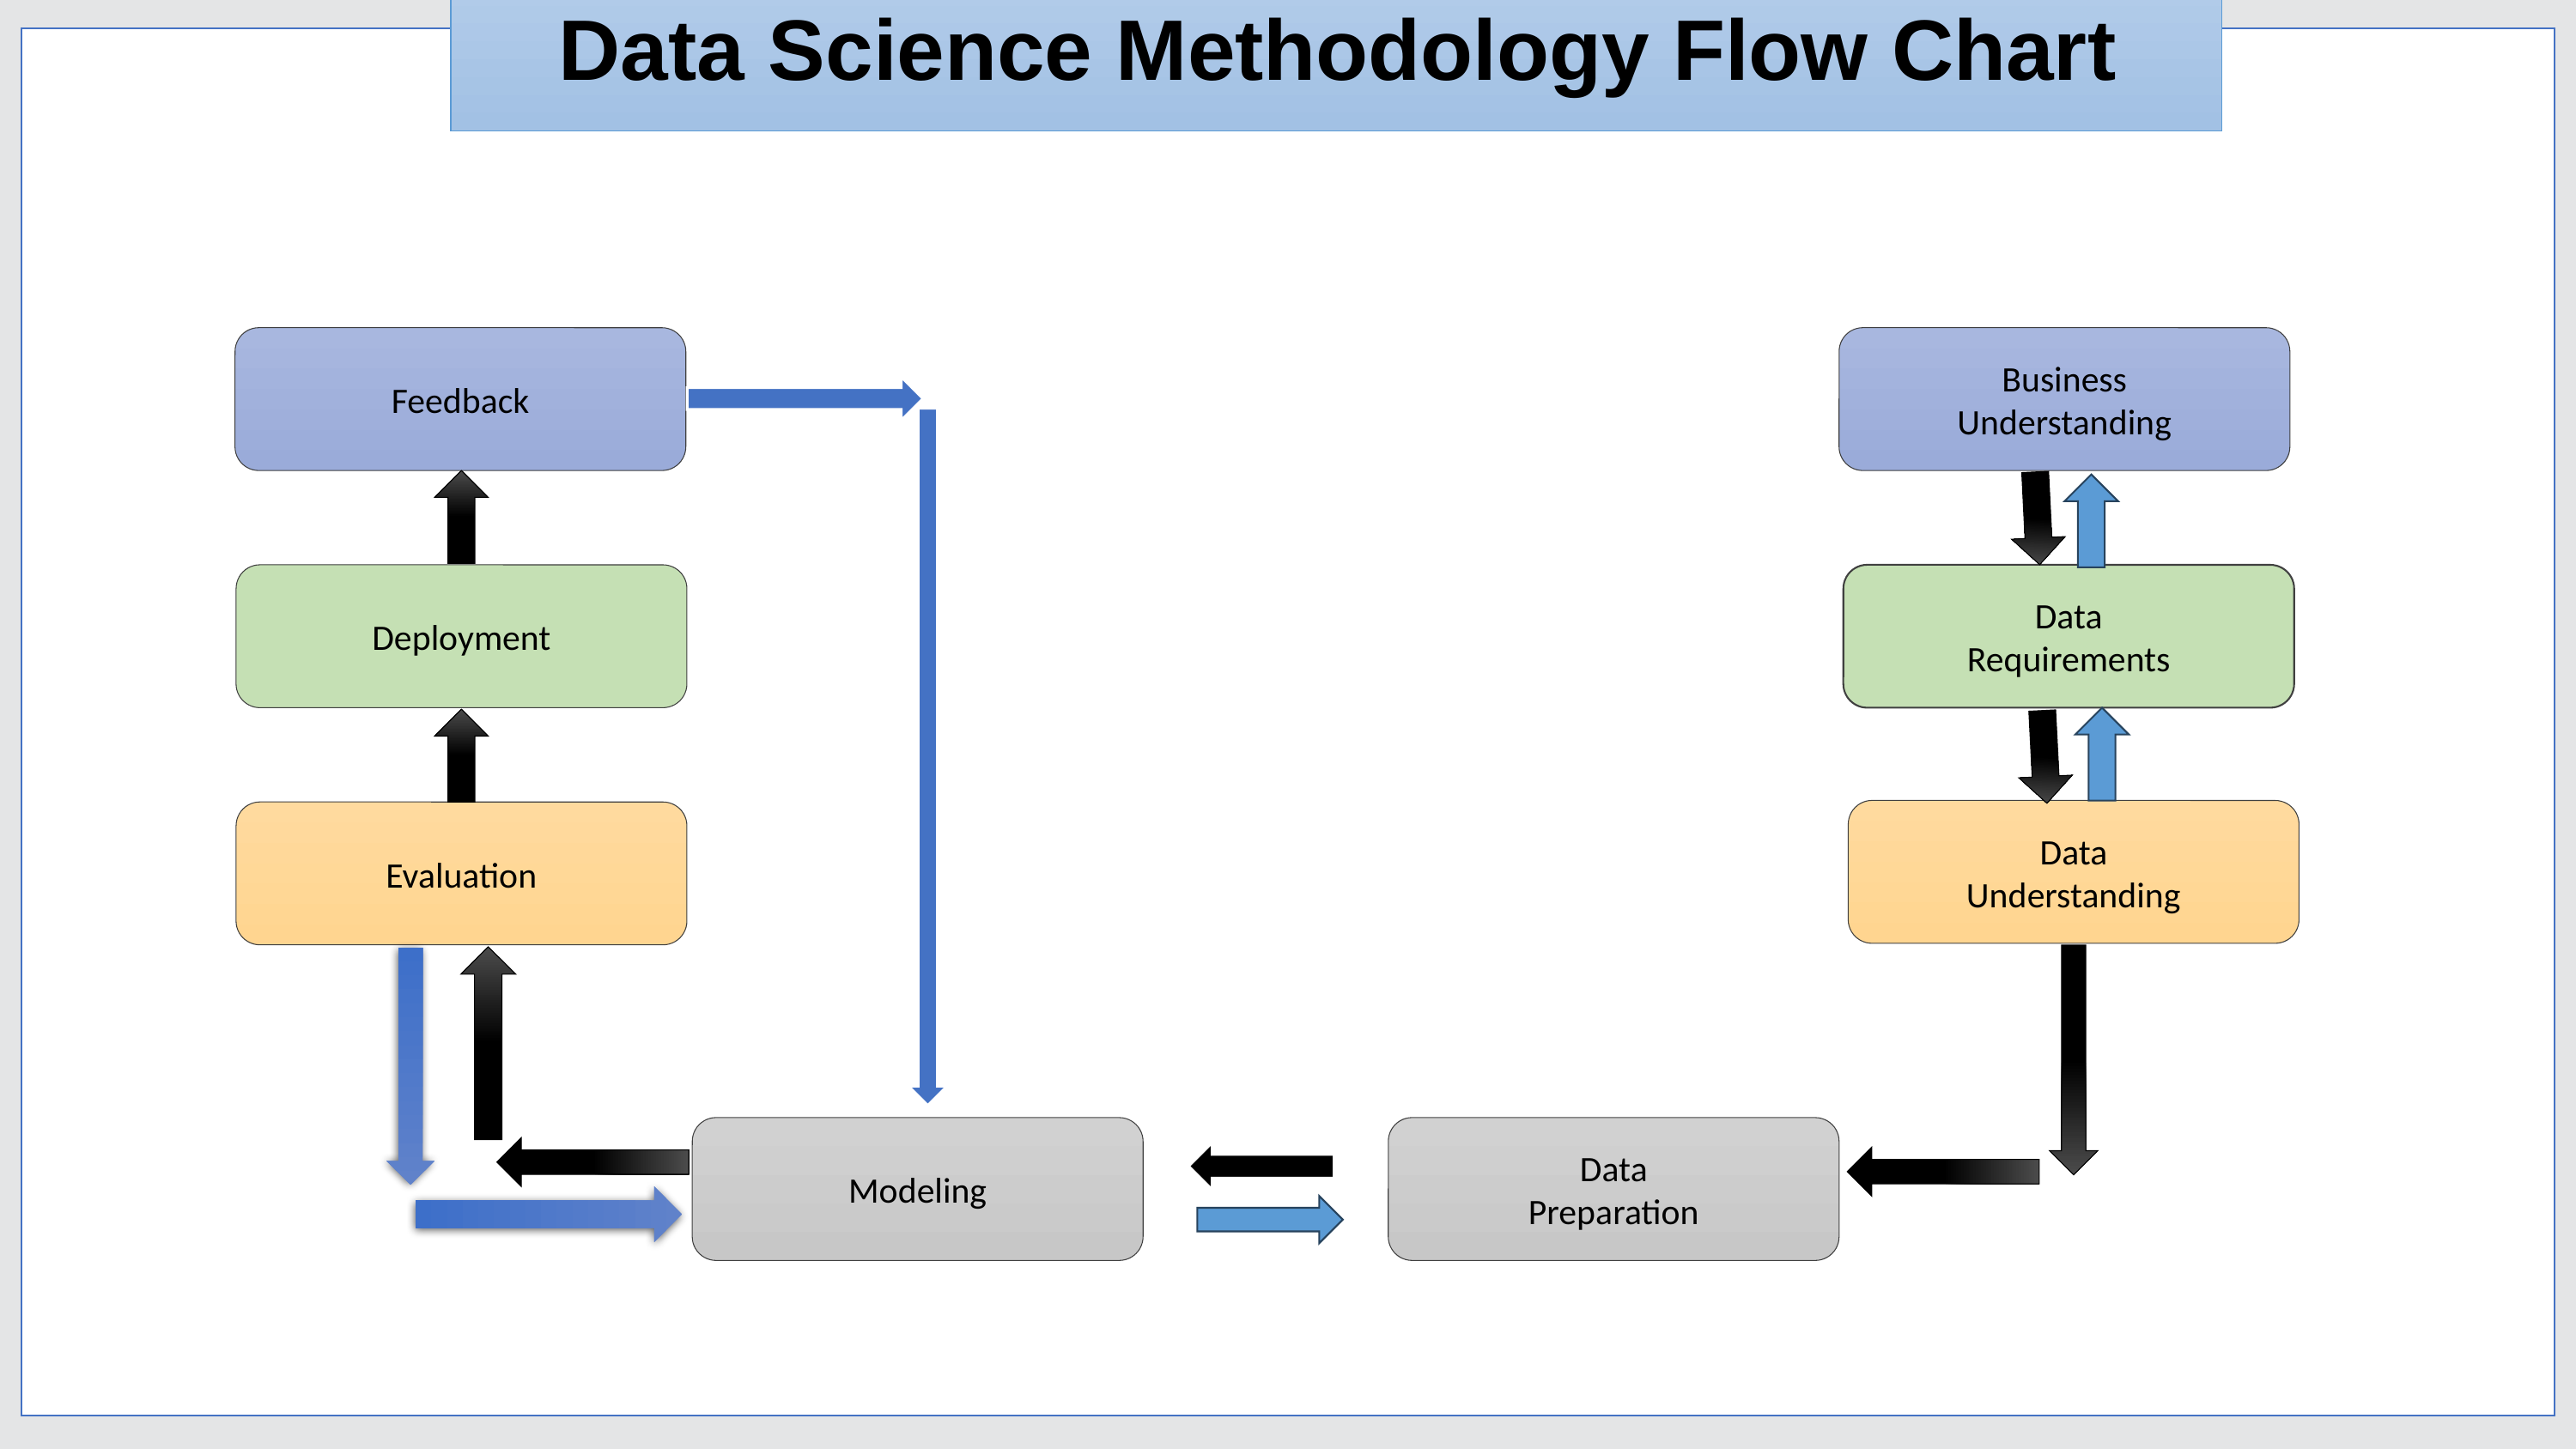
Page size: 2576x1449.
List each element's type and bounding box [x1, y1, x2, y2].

text_box [450, 0, 2222, 131]
text_box [40, 20, 2576, 1449]
text_box [21, 27, 40, 1416]
